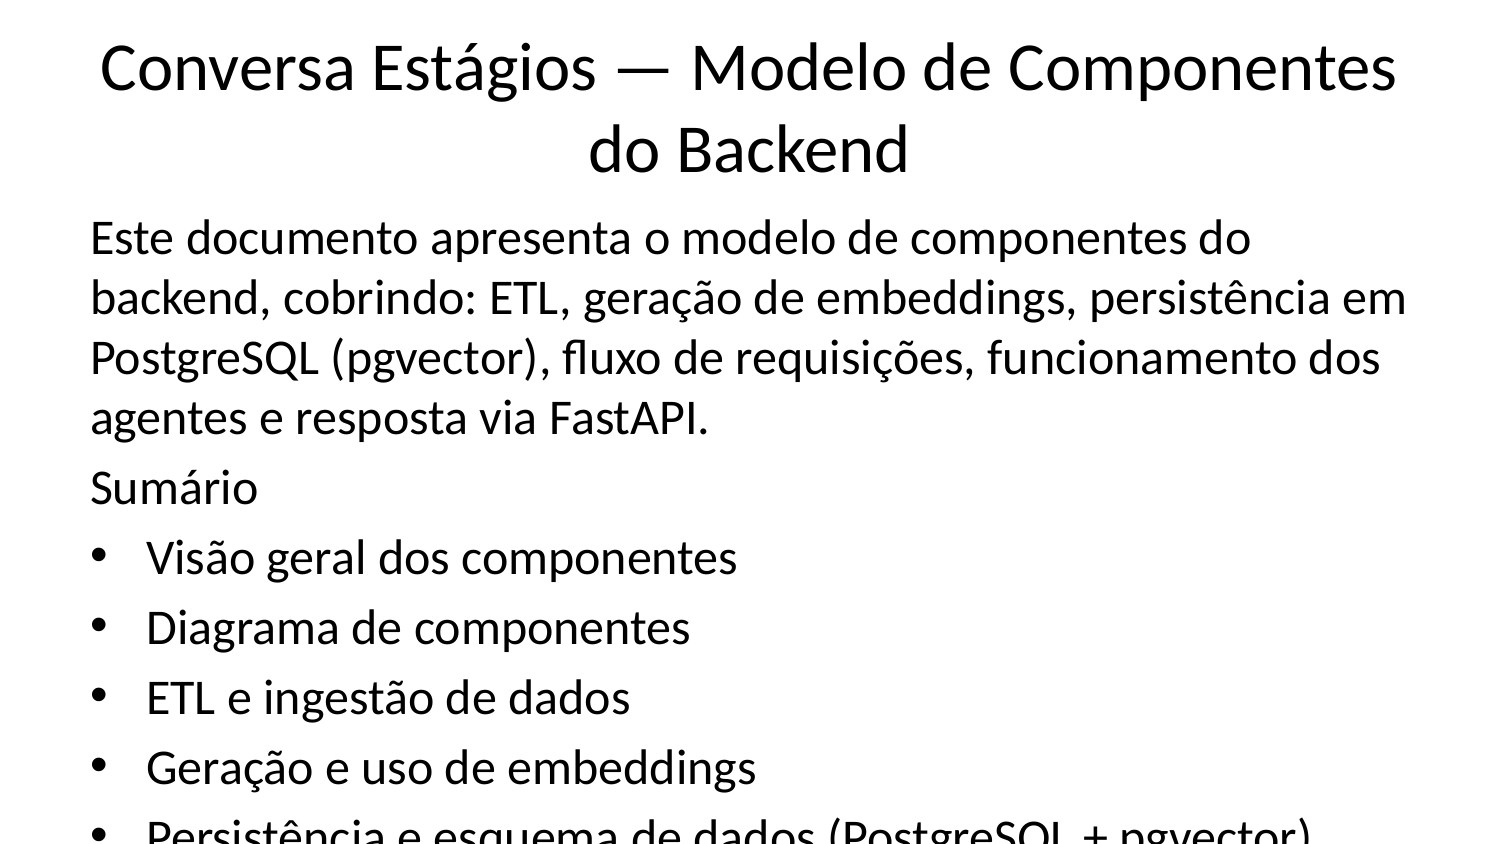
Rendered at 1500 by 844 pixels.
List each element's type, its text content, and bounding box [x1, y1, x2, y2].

title Conversa Estágios — Modelo de Componentes do Backend [75, 33, 1425, 175]
list Este documento apresenta o modelo de componentes do backend, cobrindo: ETL, geração de embeddings, persistência em PostgreSQL (pgvector), fluxo de requisições, funcionamento dos agentes e resposta via FastAPI. Sumário Visão geral dos componentes Diagrama de componentes ETL e ingestão de dados Geração e uso de embeddings Persistência e esquema de dados (PostgreSQL + pgvector) Serviços e API (FastAPI) Agentes (Pydantic AI) e fluxo de decisão Diagramas de sequência (ETL e Consulta) Runbook (como executar) Próximos passos 1) Visão geral dos componentes ETL/Ingestão scripts/init_database.py: inicializa banco e extensão pgvector; popula termos técnicos. scripts/import_json_to_db.py: importa JSONs de relatórios (arquivos/json_saida/*) e extrai metadados. Embeddings scripts/generate_embeddings.py: gera embeddings (gemini-embedding-001) e persiste em relatorio_embeddings (Vector(1536)). backend/app/services/vector_search.py: busca semântica via operador <-> do pgvector. Persistência (SQLAlchemy + PostgreSQL + pgvector) Tabelas: relatorios, relatorio_embeddings, termos_tecnicos, relatorio_termos, chat_sessions, chat_messages. API e Serviços (FastAPI) backend/main.py: app FastAPI, CORS, health, routers. backend/app/api/chat.py: POST /api/v1/chat — orquestra agente e retorna ChatResponse. backend/app/api/reports.py: POST /api/v1/reports/search — busca (termos/semântica + filtros); GET /api/v1/reports/{id} com filtro de privacidade. backend/app/api/stats.py: POST /api/v1/stats — estatísticas agregadas; GET /api/v1/stats/summary. backend/app/services/privacy_filter.py: sanitiza PII em textos/JSONs. Agentes backend/app/agents/chat_agent.py: Pydantic AI Agent (OpenAIModel quando OPENAI_API_KEY setado; fallback TestModel). Faz análise de intenção (keywords), monta consultas SQL/semânticas, compõe resposta. 2) Diagrama de componentes flowchart LR subgraph Data A[Arquivos JSON\narquivos/json_saida/*] end subgraph ETL B[import_json_to_db.py\nExtrai metadados\nCria registros em 'relatorios'] C[generate_embeddings.py\nGera embeddings 1536d\npara seções] end subgraph DB[PostgreSQL + pgvector] D[(relatorios\nJSONB + metadados)] E[(relatorio_embeddings\nVector(1536))] F[(termos_tecnicos)] G[(relatorio_termos)] H[(chat_sessions, chat_messages)] end subgraph API[FastAPI] I[/chat.py\nPOST /api/v1/chat/] J[/reports.py\nPOST /search\nGET /{id}] K[/stats.py\nPOST /\nGET /summary] L[PrivacyFilter] M[VectorSearchService] end subgraph Agents N[chat_agent.py\nPydantic AI Agent\nAnalyze Intent -> Query] end A --> B --> D D --> C --> E I --> N N -->|SQL/Vector| D N -->|Vector| E N --> M J --> M --> D M --> E I --> L J --> L classDef db fill:#f5faff,stroke:#4c77b6,stroke-width:1px; classDef api fill:#f8fff5,stroke:#5b8c4a,stroke-width:1px; classDef etl fill:#fffaf5,stroke:#b67a4c,stroke-width:1px; class D,E,F,G,H db; class I,J,K,L,M api; class B,C etl; 3) ETL e ingestão de dados scripts/init_database.py Cria DB (se não existir), habilita extensão pgvector (CREATE EXTENSION IF NOT EXISTS vector), cria tabelas via SQLAlchemy Metadata. Popula termos_tecnicos (linguagens, frameworks, ferramentas, plataformas, bancos de dados, técnicas e tipos de projeto) com normalização termo_normalizado. scripts/import_json_to_db.py Varre arquivos/json_saida//*.json. Extrai metadados do nome da pasta (padrão 2025-2Q-3roAno-1): ano, periodo (Enum 1Q/2Q/3Q/1S/2S), ano_academico (2°, 3°, 4°, 5°), ordinal_estagio. Determina curso (Computação quadrimestral; Elétrica semestral; fallback por campo no JSON). Persiste em relatorios.json_completo (JSONB) + colunas de metadados e empresa (razao_social, cnpj). Evita duplicados por arquivo_origem/folder_origin. Observação: O ETL de PDF->JSON está fora deste repositório; aqui assumimos JSONs já gerados. 4) Geração e uso de embeddings scripts/generate_embeddings.py Concatena conteúdo por seção: sobre_empresa (texto livre) atividades_realizadas (descrição, tarefas, papel, aprendizados, comentários) conclusao Gera embeddings usando Google GenAI (gemini-embedding-001) com dimensionalidade 1536 e grava em relatorio_embeddings: (relatorio_id, secao, conteudo truncado, embedding Vector(1536), modelo). backend/app/services/vector_search.py Busca semântica via SQL raw com operador <-> (menor distância = mais similar); converte distância em similaridade 1/(1+distância) quando necessário. Suporta filtros (ano, curso, período, empresa) e também busca por termos técnicos via tabelas normalizadas (relatorio_termos/termos_tecnicos). 5) Persistência e esquema (PostgreSQL + pgvector) Principais tabelas (SQLAlchemy, backend/app/models/models.py): relatorios json_completo (JSONB), ano, periodo (Enum), ano_academico (Enum), ordinal_estagio, curso (Enum), empresa_razao_social, empresa_cnpj, folder_origin, arquivo_origem, timestamps. Relacionamentos: embeddings, termos. relatorio_embeddings relatorio_id (FK), secao, conteudo (Text), embedding Vector(1536), modelo, created_at. termos_tecnicos e relatorio_termos normalização de termos e relacionamento N:N com relatórios (inclui secao e frequencia/contexto). chat_sessions e chat_messages suporte para histórico de conversas (opcional no fluxo atual). Diagrama lógico (simplificado): erDiagram relatorios ||--o{ relatorio_embeddings : possui relatorios ||--o{ relatorio_termos : referencia termos_tecnicos ||--o{ relatorio_termos : normaliza relatorios { int id PK jsonb json_completo int ano enum periodo enum ano_academico int ordinal_estagio enum curso varchar empresa_razao_social varchar empresa_cnpj varchar folder_origin varchar arquivo_origem timestamp created_at timestamp updated_at } relatorio_embeddings { int id PK int relatorio_id FK varchar secao text conteudo vector(1536) embedding varchar modelo timestamp created_at } termos_tecnicos { int id PK varchar termo enum tipo varchar termo_normalizado text descricao json sinonimos timestamp created_at } relatorio_termos { int relatorio_id PK, FK int termo_id PK, FK varchar secao PK int frequencia text contexto timestamp created_at } 6) Serviços e API (FastAPI) backend/main.py Registra routers: /api/v1/chat, /api/v1/reports, /api/v1/stats; CORS; health check; valida conexão com DB no startup. /api/v1/chat (backend/app/api/chat.py) POST /. Entrada: ChatRequest. Aciona process_chat_message(...) do agente e retorna ChatResponse. /api/v1/reports (backend/app/api/reports.py) POST /search: faz matching por termos técnicos (termos_tecnicos) e/ou fallback por ILIKE no JSON/texto, com filtros (ano, curso). Usa VectorSearchService quando aplicável. GET /{id}: retorna relatório com filtro de privacidade (PrivacyFilter.filter_report_data). /api/v1/stats (backend/app/api/stats.py) POST /: métricas como top_technologies, top_companies, reports_by_year/course, technologies_by_type etc. GET /summary: agregados rápidos (total_reports, por ano/curso). Privacy: backend/app/services/privacy_filter.py — remove e-mails, telefones, CPF e reduz dados pessoais do bloco estagiario/supervisor. 7) Agentes (Pydantic AI) e fluxo de decisão backend/app/agents/chat_agent.py Model: OpenAIModel('gpt-4o-mini') quando OPENAI_API_KEY presente; caso contrário, TestModel (mock) para desenvolvimento. analyze_query_intent(message): análise por keywords (technology/company/statistics/activities, tipo de tecnologia, empresa, ano, "menos" -> ordenação ascendente, e detecção de tecnologia específica para busca reversa). execute_complex_query(db, intent): encaminha para funções especializadas: get_top_technologies, get_top_companies, get_companies_by_technology (reversa), get_activities_by_company (usa conteúdo de embeddings por secao), search_general. analyze_activities_patterns: agrega atividades, cruza com termos técnicos do DB e produz análise sintética (placeholder de LLM para insights adicionais). Garante privacidade e formata respostas com confiança (confidence score). 8) Diagramas de sequência 8.1) ETL (Ingestão + Embeddings) sequenceDiagram participant SRC as JSON Source participant IMP as import_json_to_db.py participant DB as PostgreSQL+pgvector participant EMB as generate_embeddings.py SRC->>IMP: JSONs em arquivos/json_saida/* IMP->>DB: INSERT em relatorios (JSONB + metadados) loop por relatório EMB->>DB: SELECT relatorio EMB->>DB: INSERT relatorio_embeddings (secao, Vector(1536)) end 8.2) Consulta via Chat sequenceDiagram participant FE as Frontend/Cliente participant API as FastAPI /api/v1/chat participant AG as chat_agent.py participant VS as VectorSearchService participant DB as PostgreSQL+pgvector participant PF as PrivacyFilter FE->>API: POST /api/v1/chat { message } API->>AG: process_chat_message(message, db) AG->>AG: analyze_query_intent(message) alt technology/company/stats/activities AG->>DB: SQL (agregações/joins) AG->>VS: (opcional) busca semântica VS->>DB: SELECT ... ORDER BY embedding <-> query DB-->>AG: resultados end AG->>PF: filter_response_text(resposta) API-->>FE: ChatResponse { response, confidence } 9) Runbook (como executar) Pré-requisitos Docker (para Postgres com pgvector) ou Postgres local com extensão vector instalada. Python 3.10+ Variáveis .env (opcional): DATABASE_URL, OPENAI_API_KEY (se quiser usar LLM real), GEMINI_API_KEY (para embeddings, se for gerar novamente). Passos Subir Postgres com pgvector docker-compose up -d Inicializar banco e termos técnicos python scripts/init_database.py Importar relatórios JSON python scripts/import_json_to_db.py (Opcional) Gerar embeddings python scripts/generate_embeddings.py Rodar a API uvicorn backend.main:app --reload --port 8000 Conversões (Markdown -> PDF/PPTX) usando pandoc PDF: pandoc docs/ModeloComponentes.md -o docs/ModeloComponentes.pdf --from gfm -V geometry:margin=1in PPTX: pandoc docs/ModeloComponentes.md -o docs/ModeloComponentes.pptx --from gfm Observação: É necessário ter pandoc instalado (brew install pandoc no macOS) e, para PDF via LaTeX, um engine como BasicTeX/MacTeX. 10) Próximos passos Implementar geração de embedding via serviço configurável (flag para OpenAI/Gemini) e retries/observabilidade estruturados. Ampliar VectorSearchService para busca híbrida (termos + vetores) e ajustar normalização de termos. Adicionar testes de integração para o fluxo completo do agente (já há testes para DB/pgvector). Adicionar cache para consultas frequentes e paginação para listagens. Evoluir análise de intenção para LLM grounded com validação e toolformer (ou usar regex+grammars mais robustas). [75, 196, 1425, 754]
